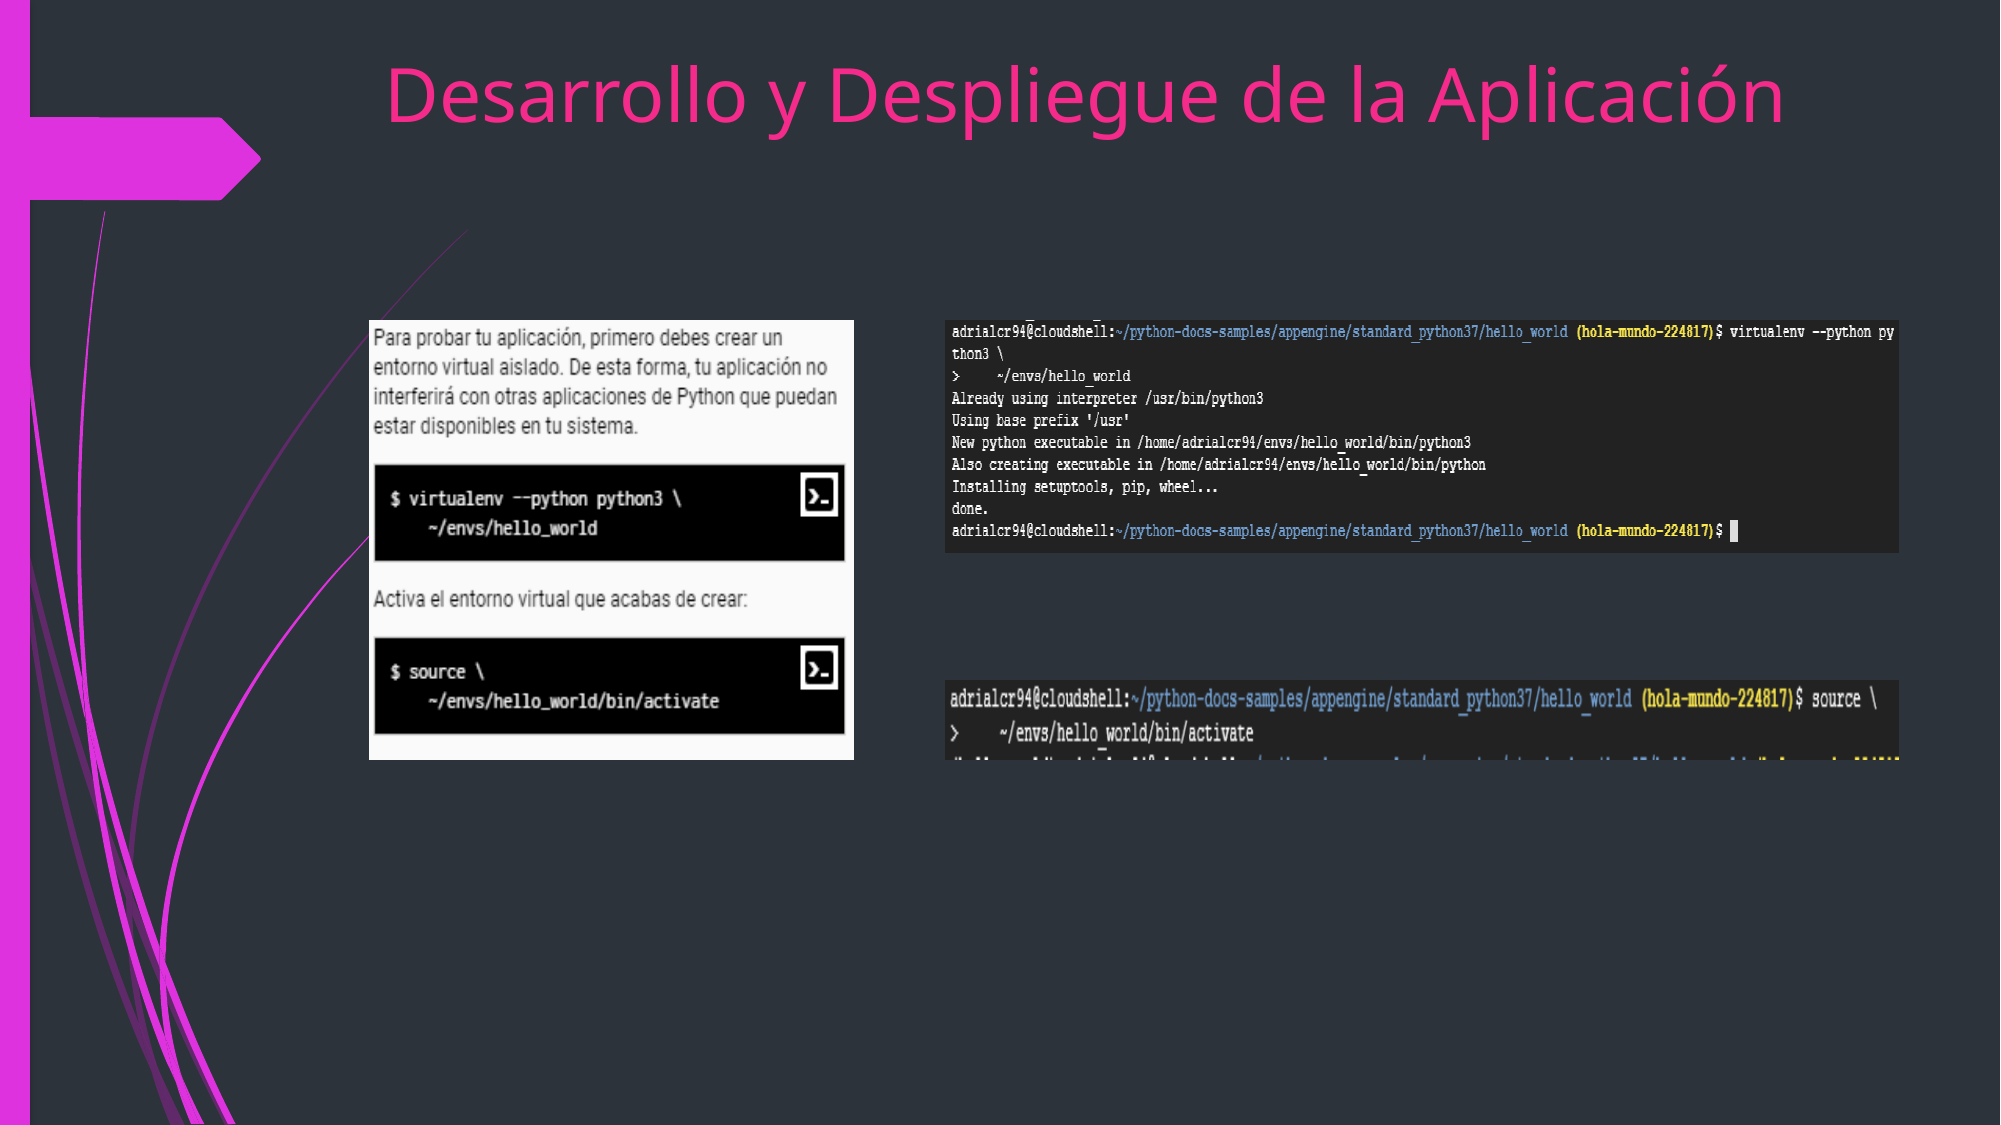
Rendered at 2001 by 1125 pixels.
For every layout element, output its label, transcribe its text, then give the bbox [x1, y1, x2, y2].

picture [945, 680, 1899, 760]
title Desarrollo y Despliegue de la Aplicación [369, 40, 1832, 146]
picture [945, 320, 1899, 553]
picture [369, 320, 855, 760]
